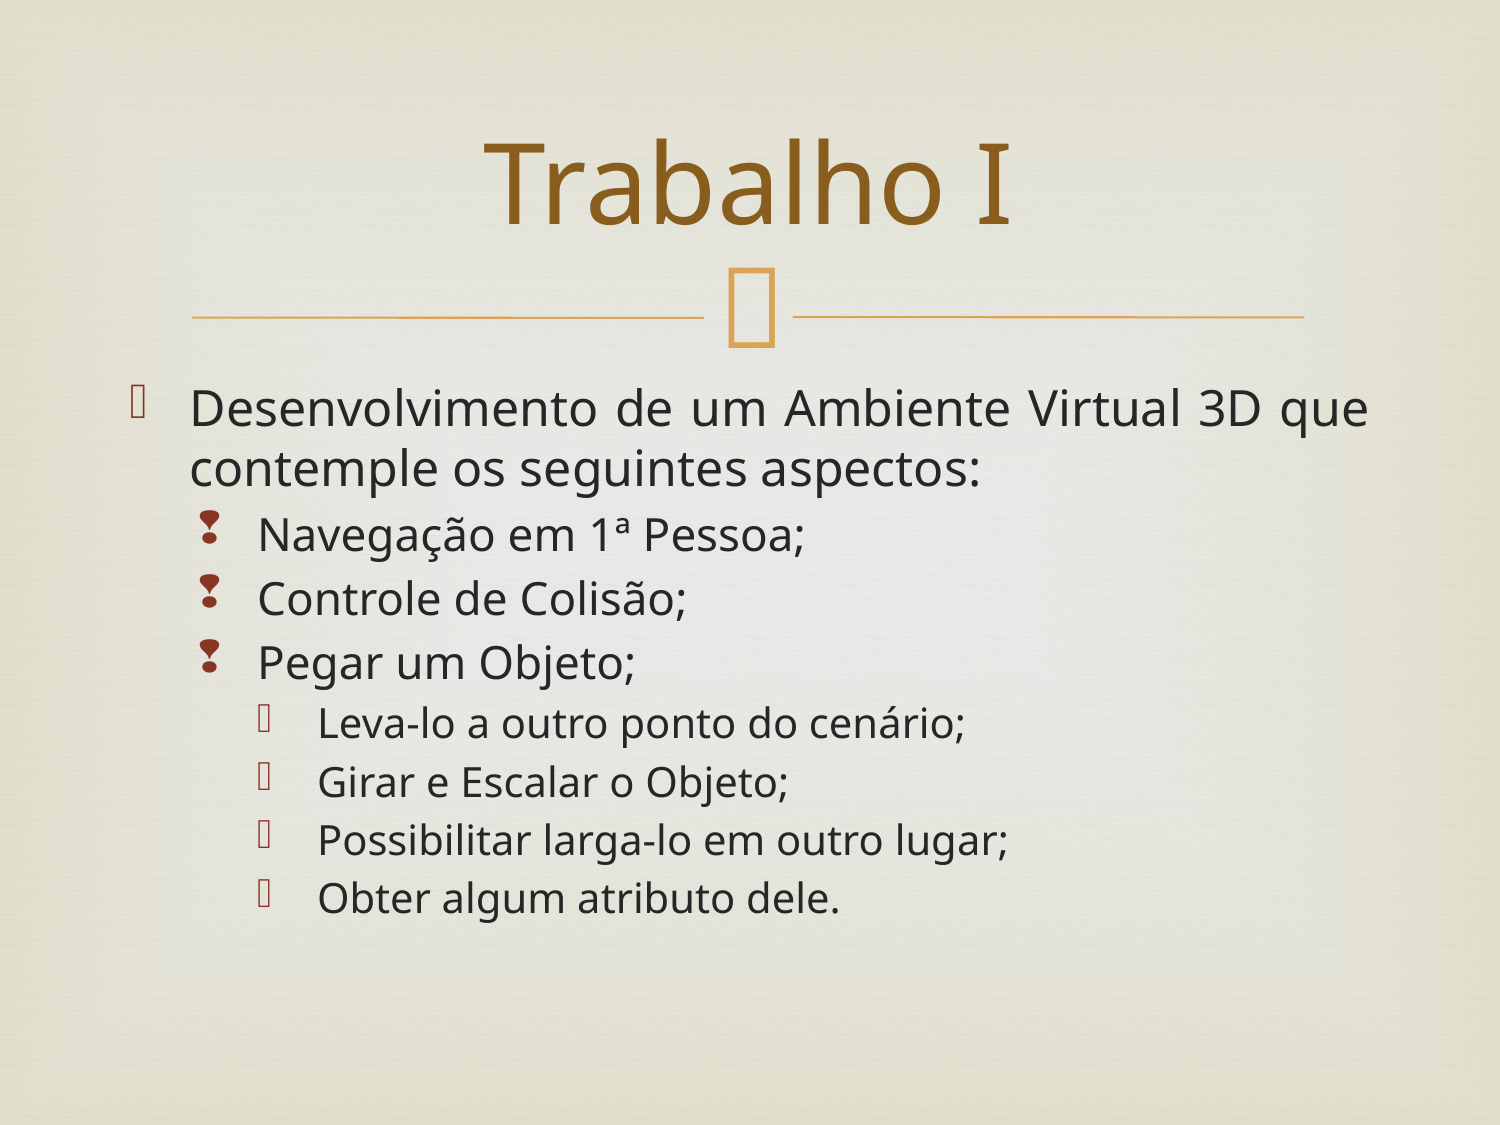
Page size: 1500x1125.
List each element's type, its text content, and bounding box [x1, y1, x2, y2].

list Desenvolvimento de um Ambiente Virtual 3D que contemple os seguintes aspectos: Navegação em 1ª Pessoa; Controle de Colisão; Pegar um Objeto; Leva-lo a outro ponto do cenário; Girar e Escalar o Objeto; Possibilitar larga-lo em outro lugar; Obter algum atributo dele. [114, 368, 1386, 1005]
title Trabalho I [112, 93, 1386, 267]
